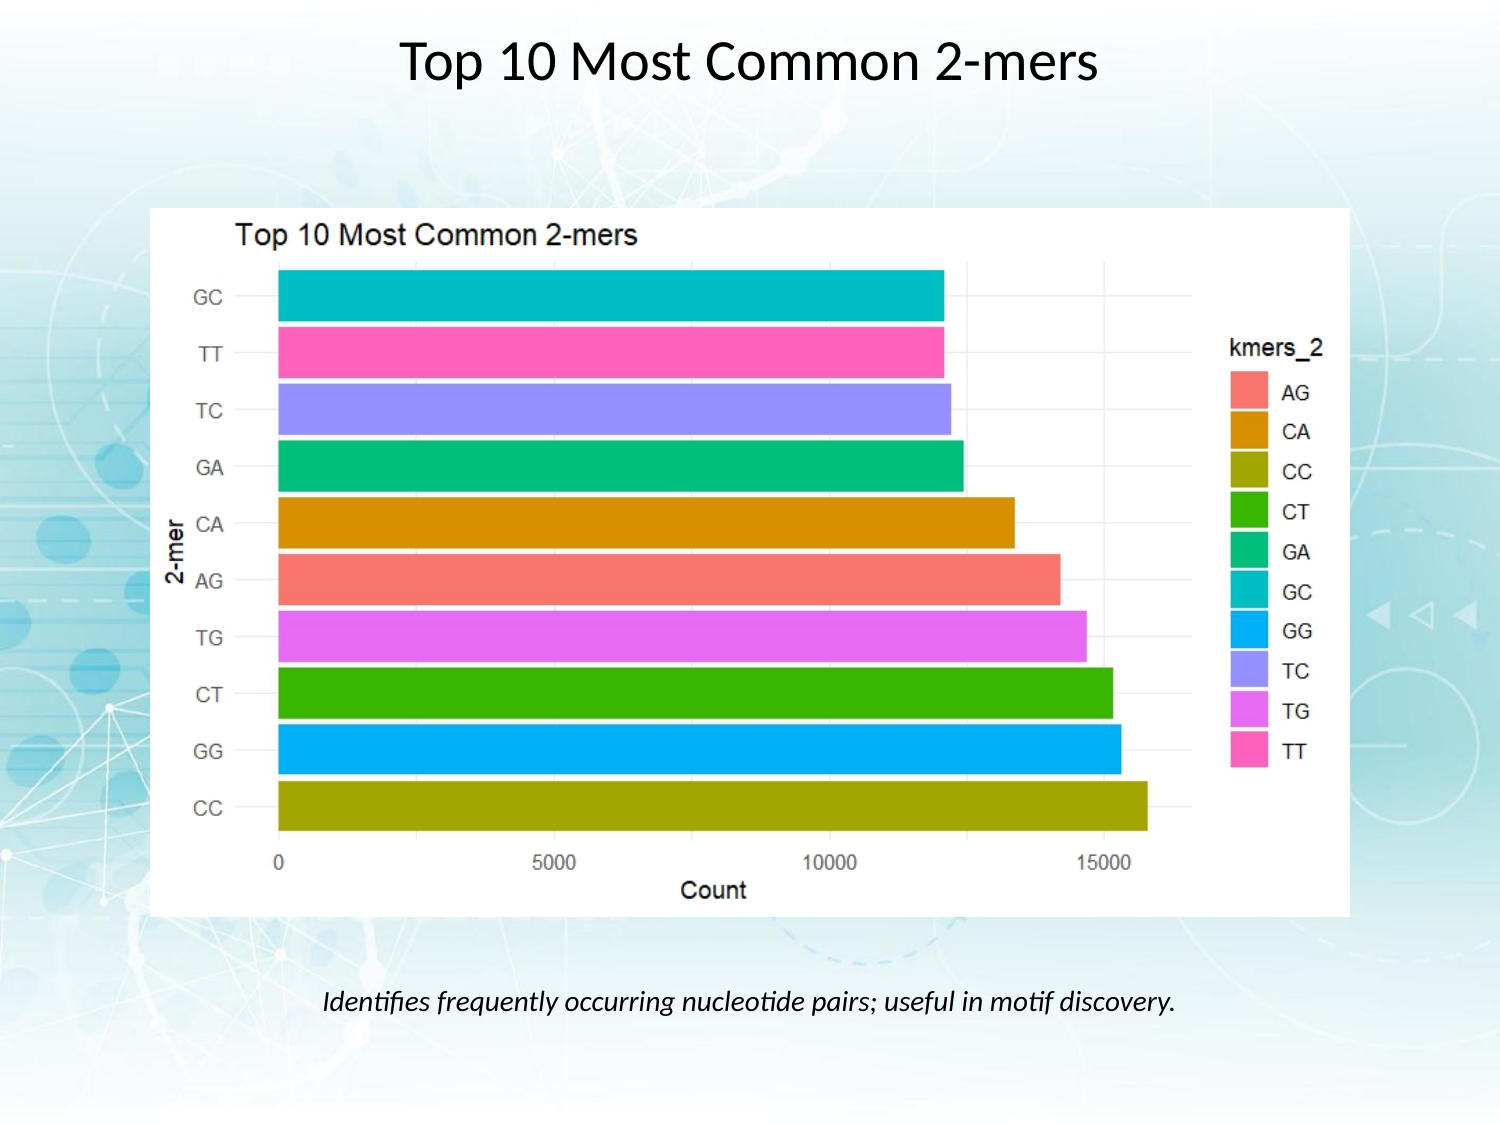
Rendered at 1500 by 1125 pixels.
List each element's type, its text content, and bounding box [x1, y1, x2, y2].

picture [0, 0, 1500, 1125]
text_box Identifies frequently occurring nucleotide pairs; useful in motif discovery. [307, 974, 1193, 1025]
text_box Top 10 Most Common 2-mers [385, 15, 1115, 100]
